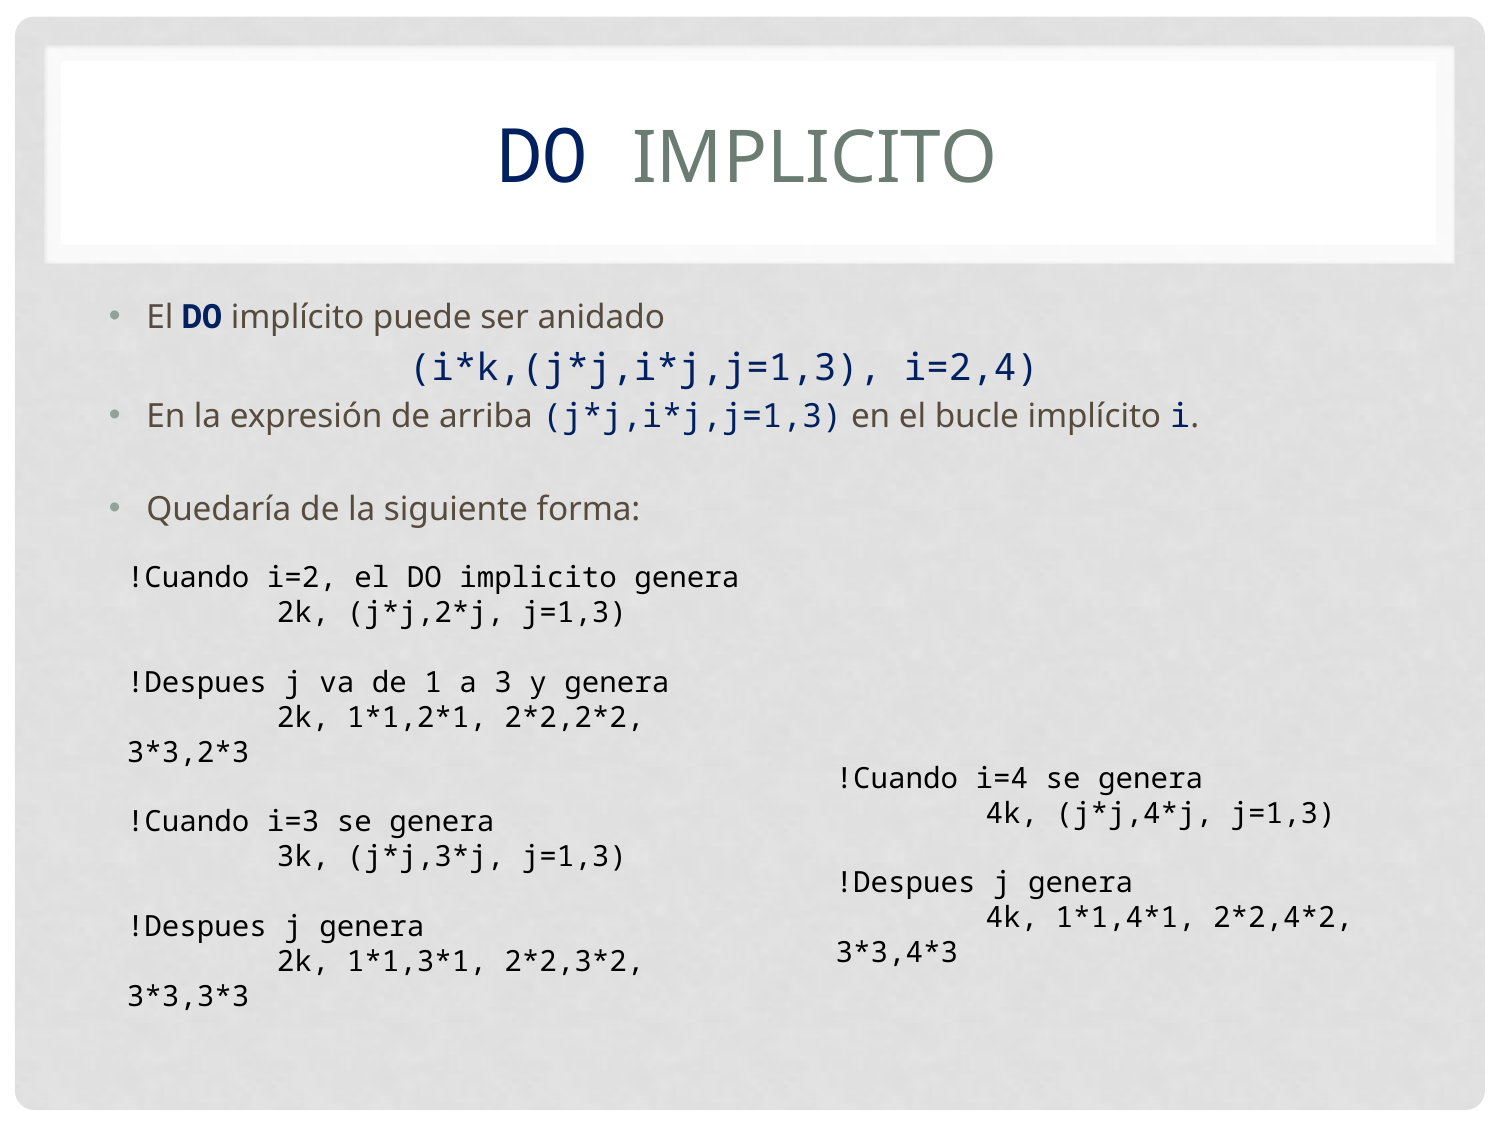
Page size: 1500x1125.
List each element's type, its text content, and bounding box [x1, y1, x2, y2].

title DO implicito [69, 66, 1425, 238]
text_box !Cuando i=2, el DO implicito genera 2k, (j*j,2*j, j=1,3) !Despues j va de 1 a 3 y genera 2k, 1*1,2*1, 2*2,2*2, 3*3,2*3 !Cuando i=3 se genera 3k, (j*j,3*j, j=1,3) !Despues j genera 2k, 1*1,3*1, 2*2,3*2, 3*3,3*3 [112, 550, 762, 1055]
text_box !Cuando i=4 se genera 4k, (j*j,4*j, j=1,3) !Despues j genera 4k, 1*1,4*1, 2*2,4*2, 3*3,4*3 [820, 751, 1471, 977]
list El DO implícito puede ser anidado (i*k,(j*j,i*j,j=1,3), i=2,4) En la expresión de arriba (j*j,i*j,j=1,3) en el bucle implícito i. Quedaría de la siguiente forma: [75, 287, 1425, 551]
